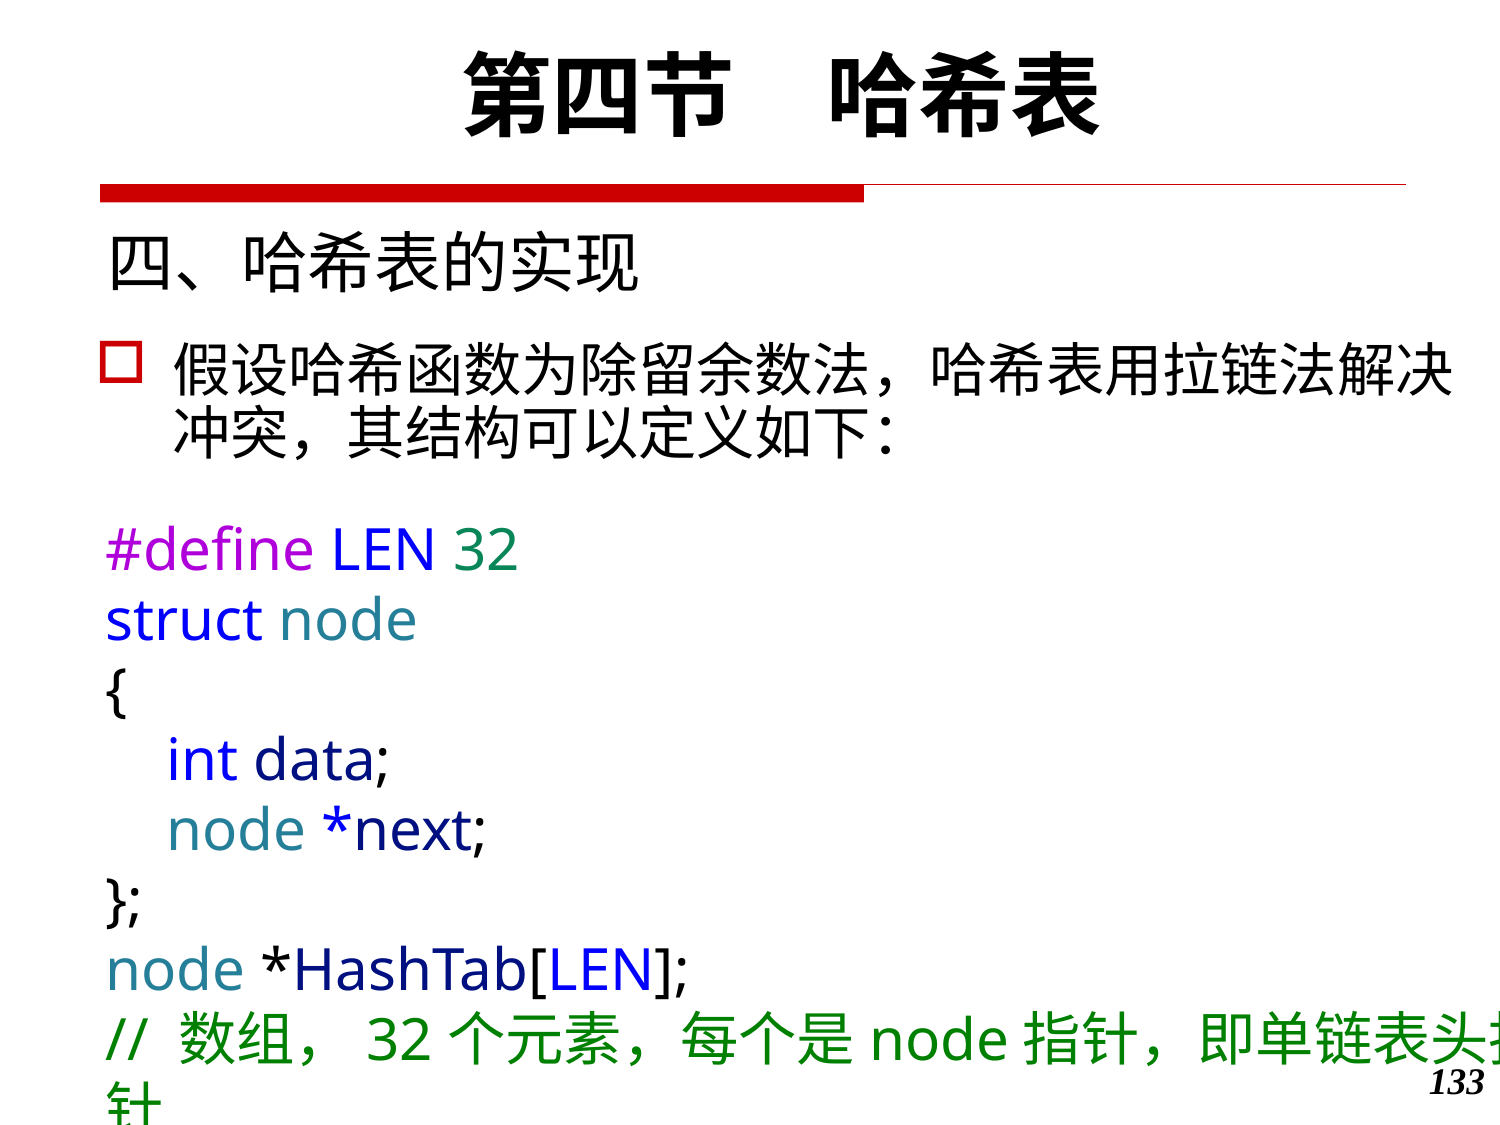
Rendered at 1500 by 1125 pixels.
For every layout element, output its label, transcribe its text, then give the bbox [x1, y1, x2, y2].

text_box #define LEN 32 struct node { int data; node *next; }; node *HashTab[LEN]; // 数组，32个元素，每个是node指针，即单链表头指针 [90, 504, 1500, 1125]
title 四、哈希表的实现 [92, 196, 1481, 309]
text_box 第四节 哈希表 [87, 30, 1475, 156]
list 假设哈希函数为除留余数法，哈希表用拉链法解决冲突，其结构可以定义如下： [80, 333, 1500, 480]
